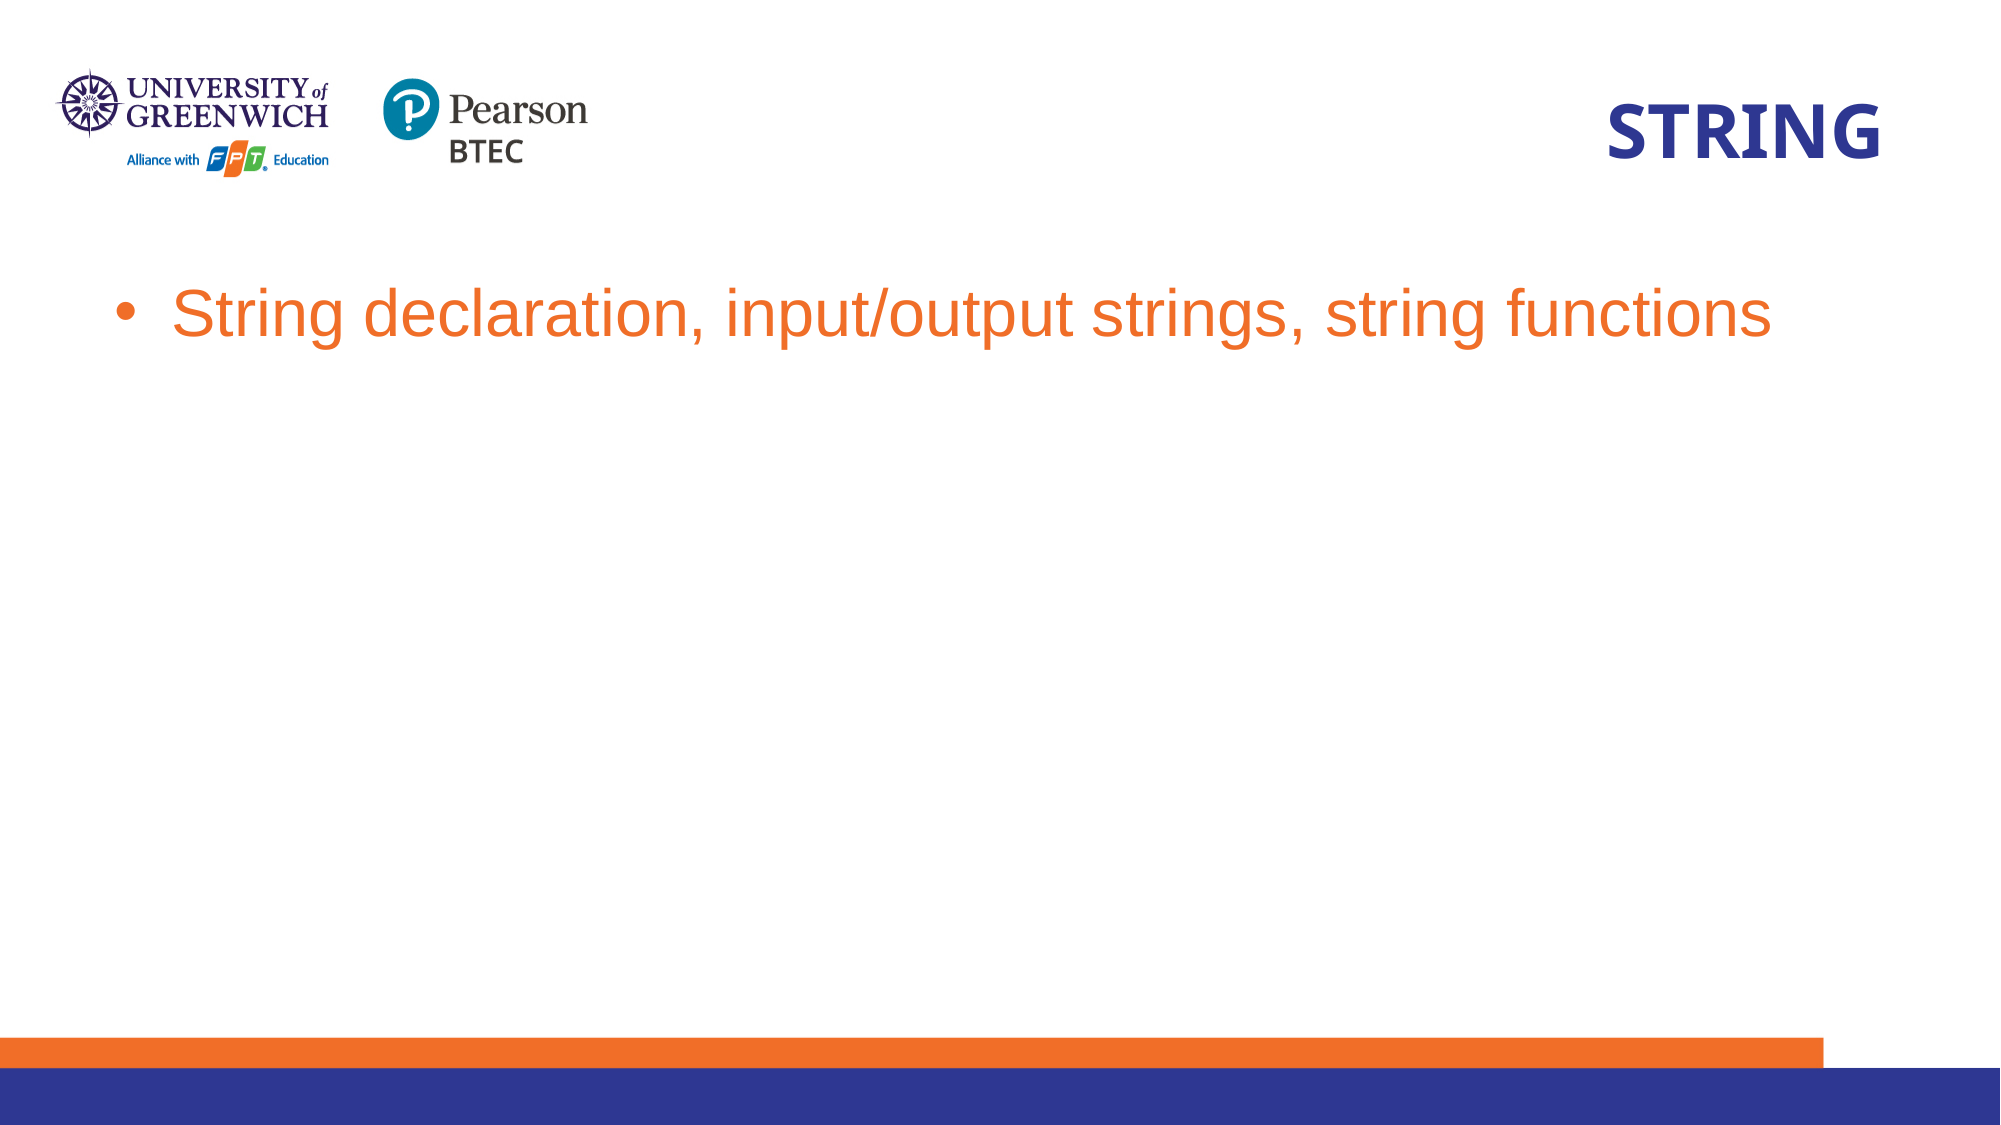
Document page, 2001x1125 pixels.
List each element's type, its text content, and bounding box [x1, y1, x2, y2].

title STRING [894, 76, 1900, 209]
list String declaration, input/output strings, string functions [99, 262, 1900, 1005]
picture [0, 0, 2000, 1125]
